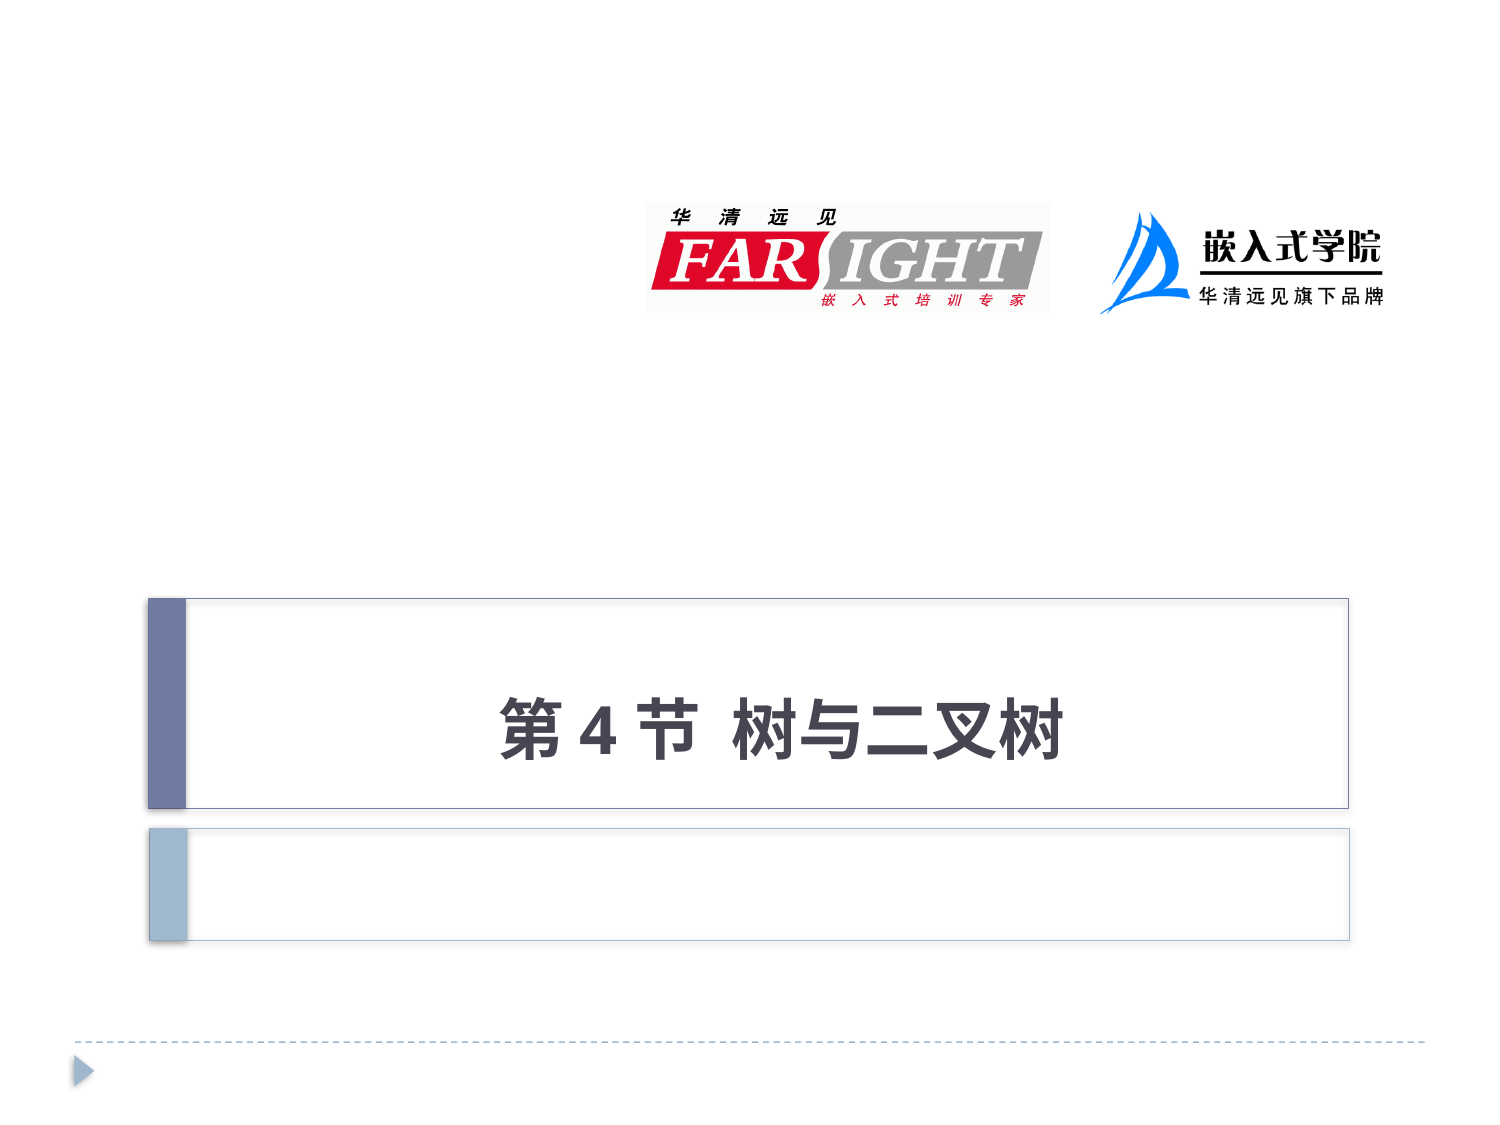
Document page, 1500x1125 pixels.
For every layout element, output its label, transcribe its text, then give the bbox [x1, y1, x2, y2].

title 第4节 树与二叉树 [237, 599, 1326, 776]
picture [1100, 212, 1383, 314]
picture [646, 202, 1050, 313]
